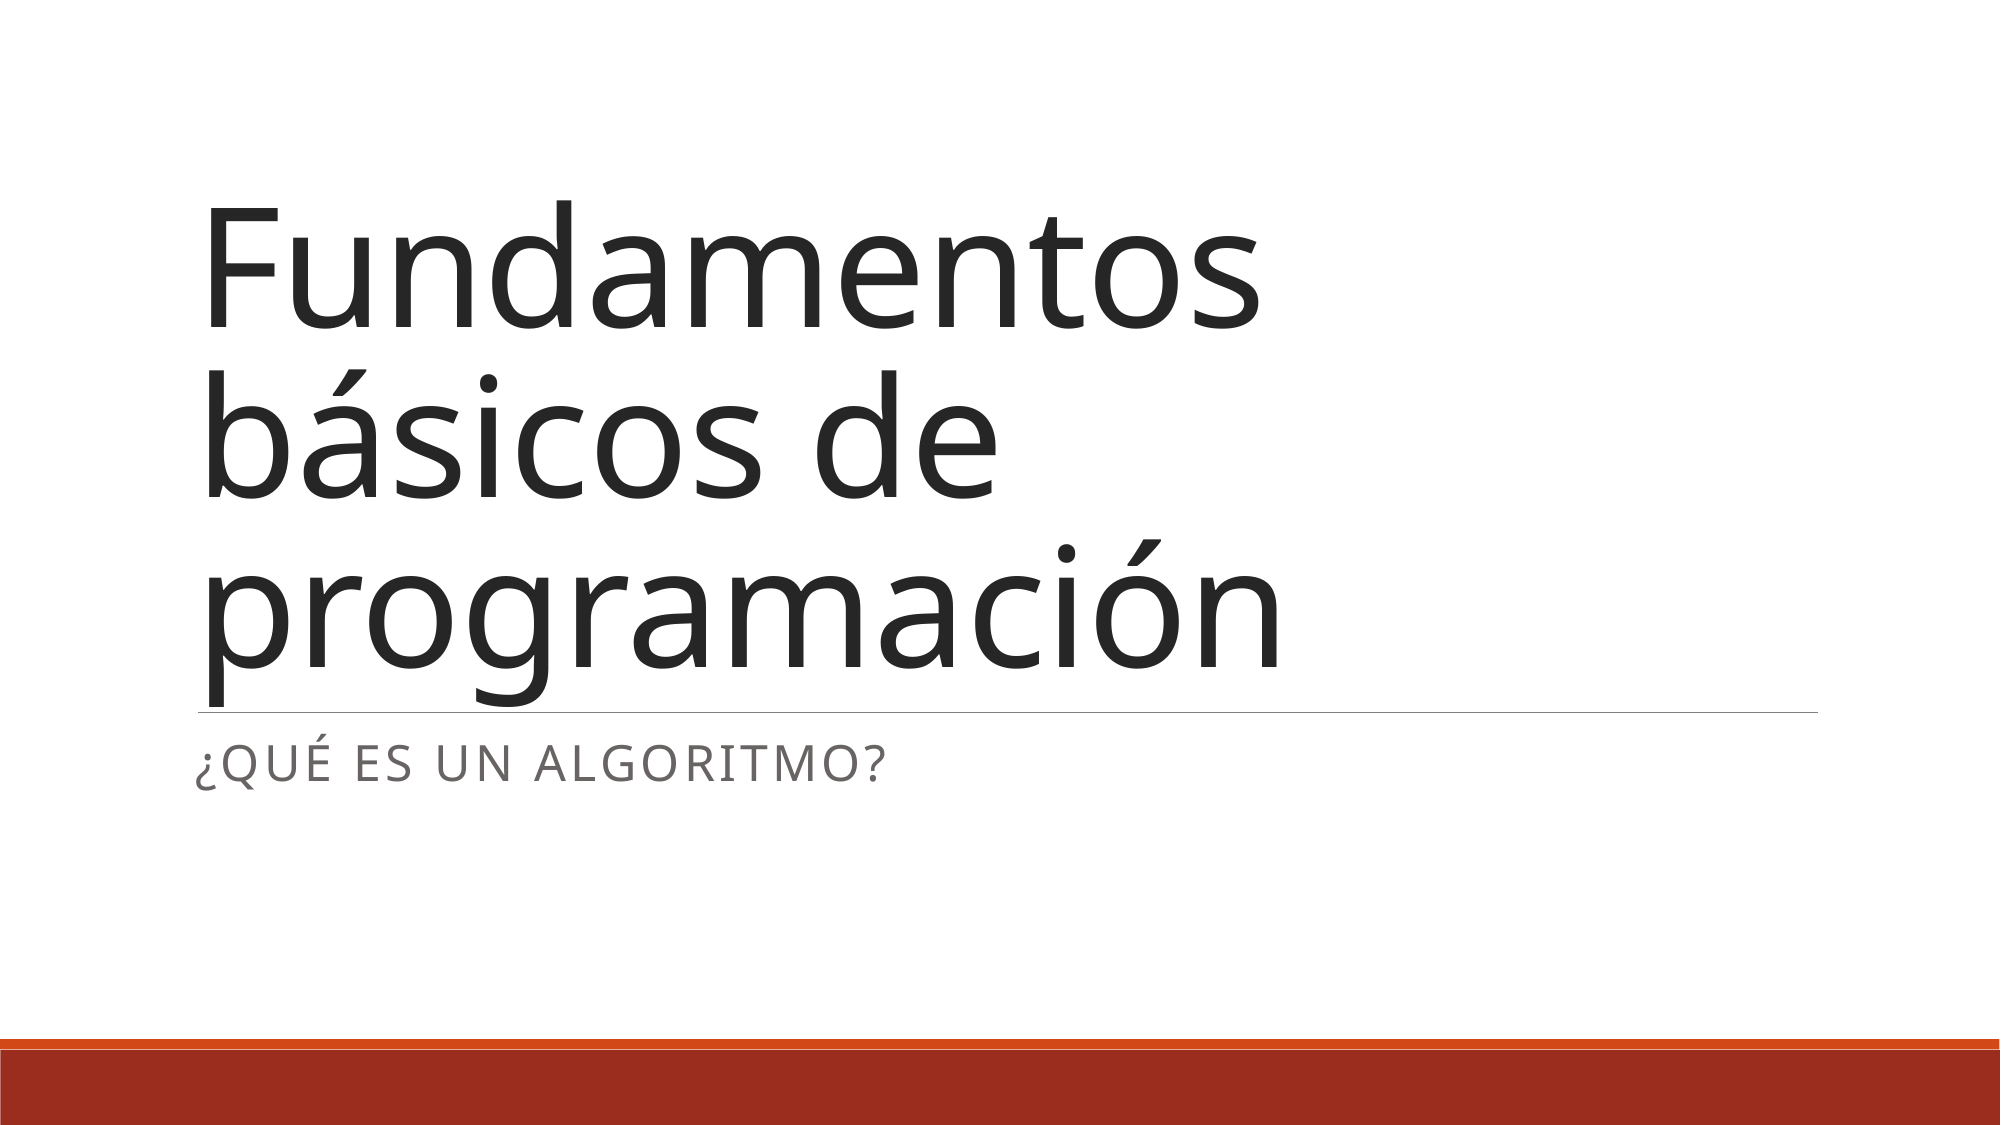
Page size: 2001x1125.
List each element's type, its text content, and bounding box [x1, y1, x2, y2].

list ¿qué es un algoritmo? [180, 730, 1830, 918]
title Fundamentos básicos de programación [180, 124, 1830, 710]
